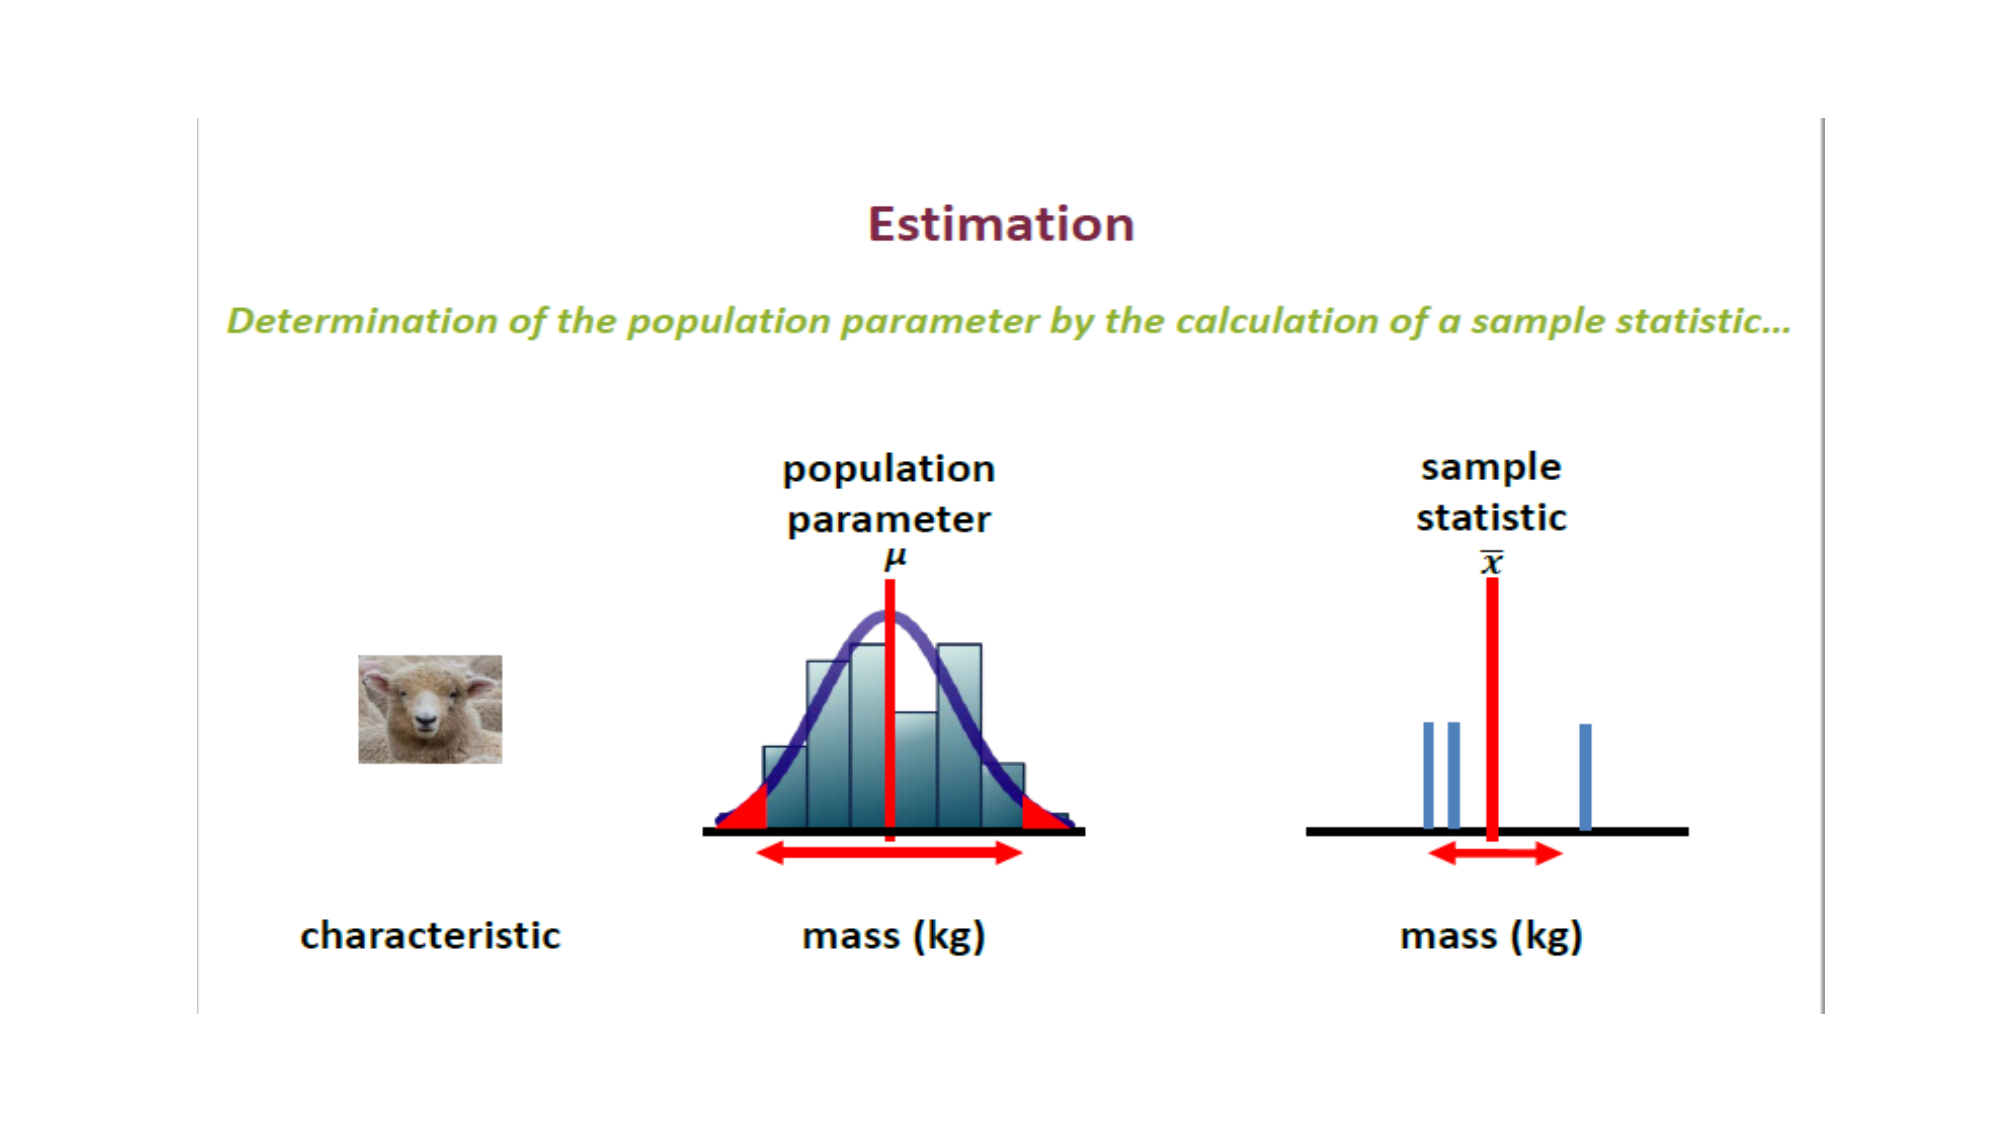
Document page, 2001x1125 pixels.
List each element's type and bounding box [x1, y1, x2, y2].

list [197, 118, 1825, 1014]
